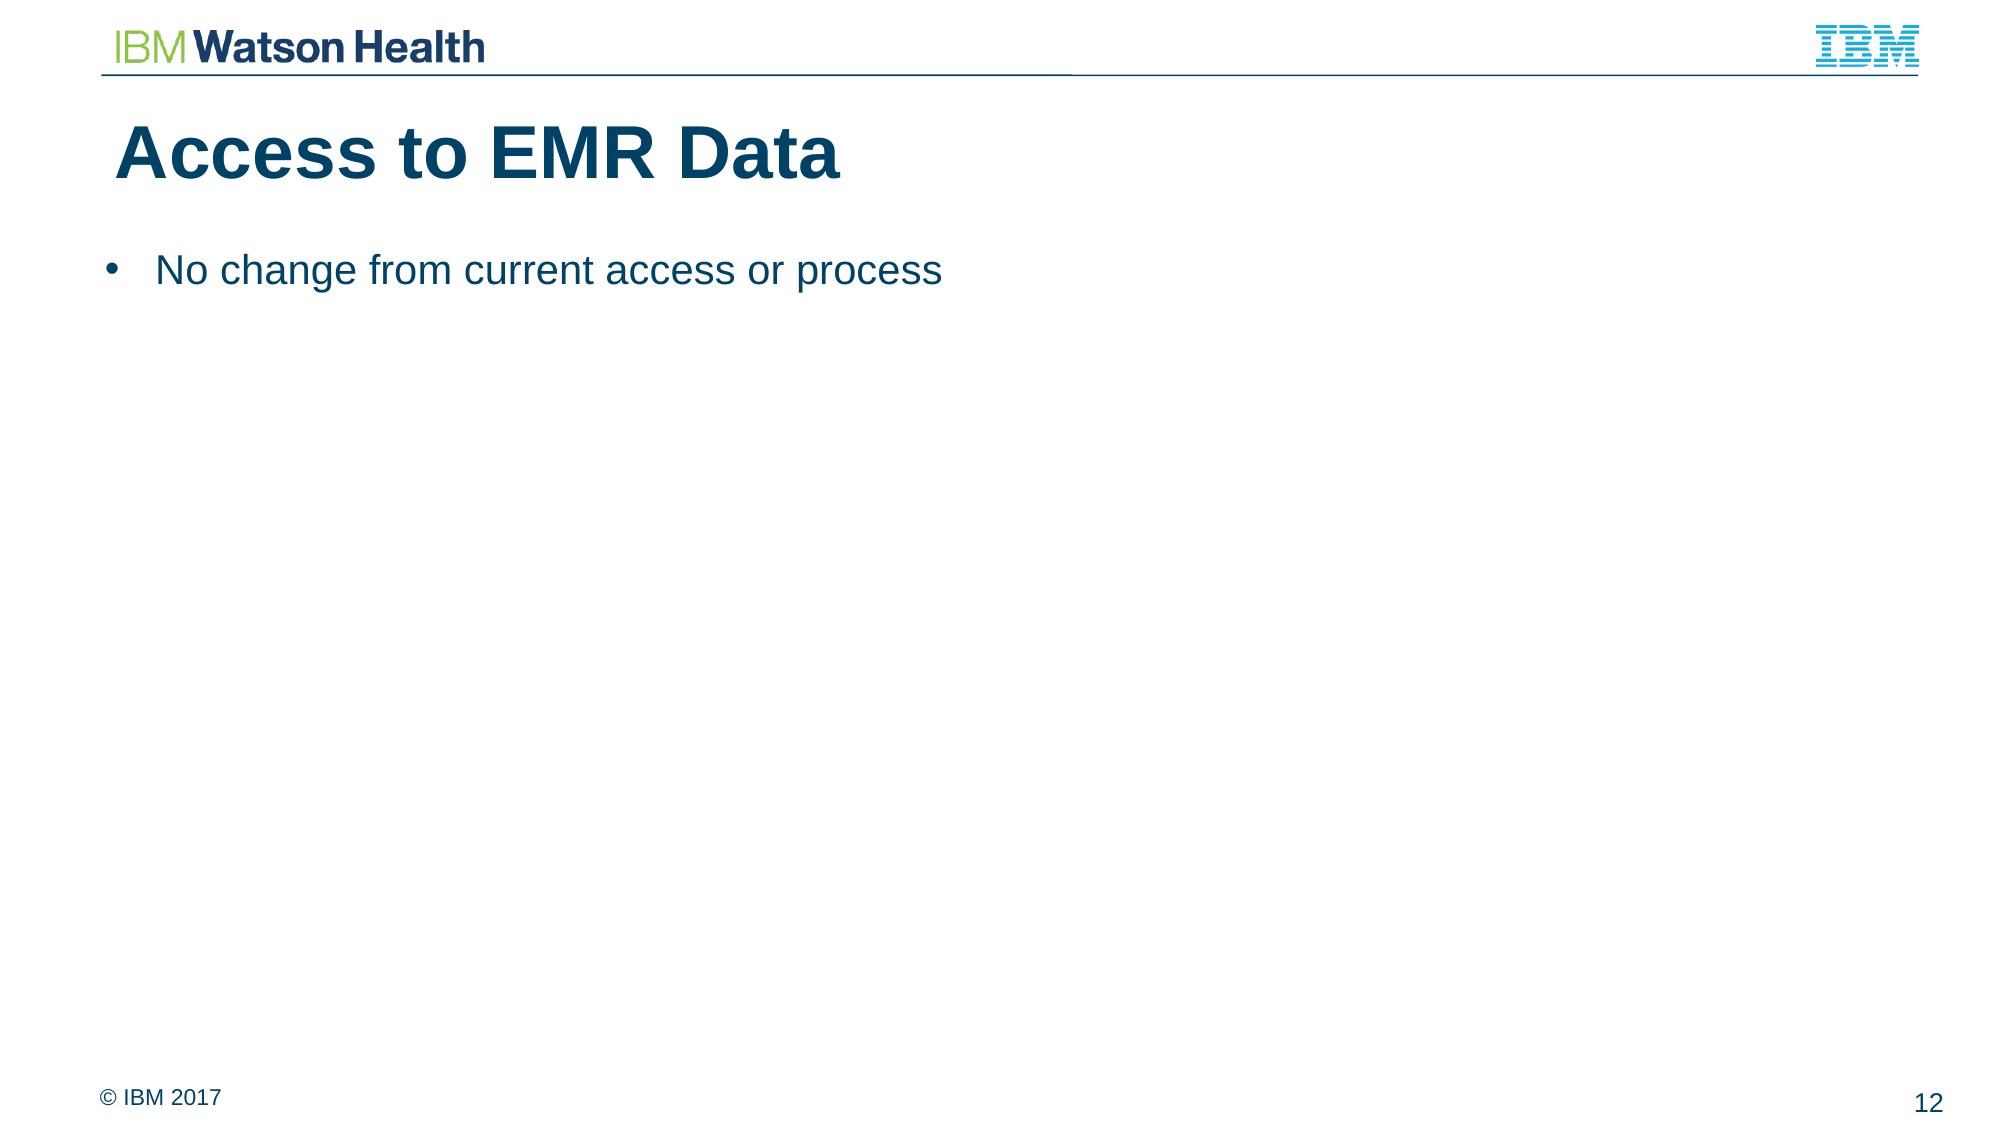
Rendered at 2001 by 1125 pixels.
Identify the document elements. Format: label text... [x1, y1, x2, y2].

picture [1816, 25, 1919, 67]
title Access to EMR Data [99, 96, 1900, 196]
list No change from current access or process [89, 235, 1890, 985]
picture [116, 30, 484, 63]
